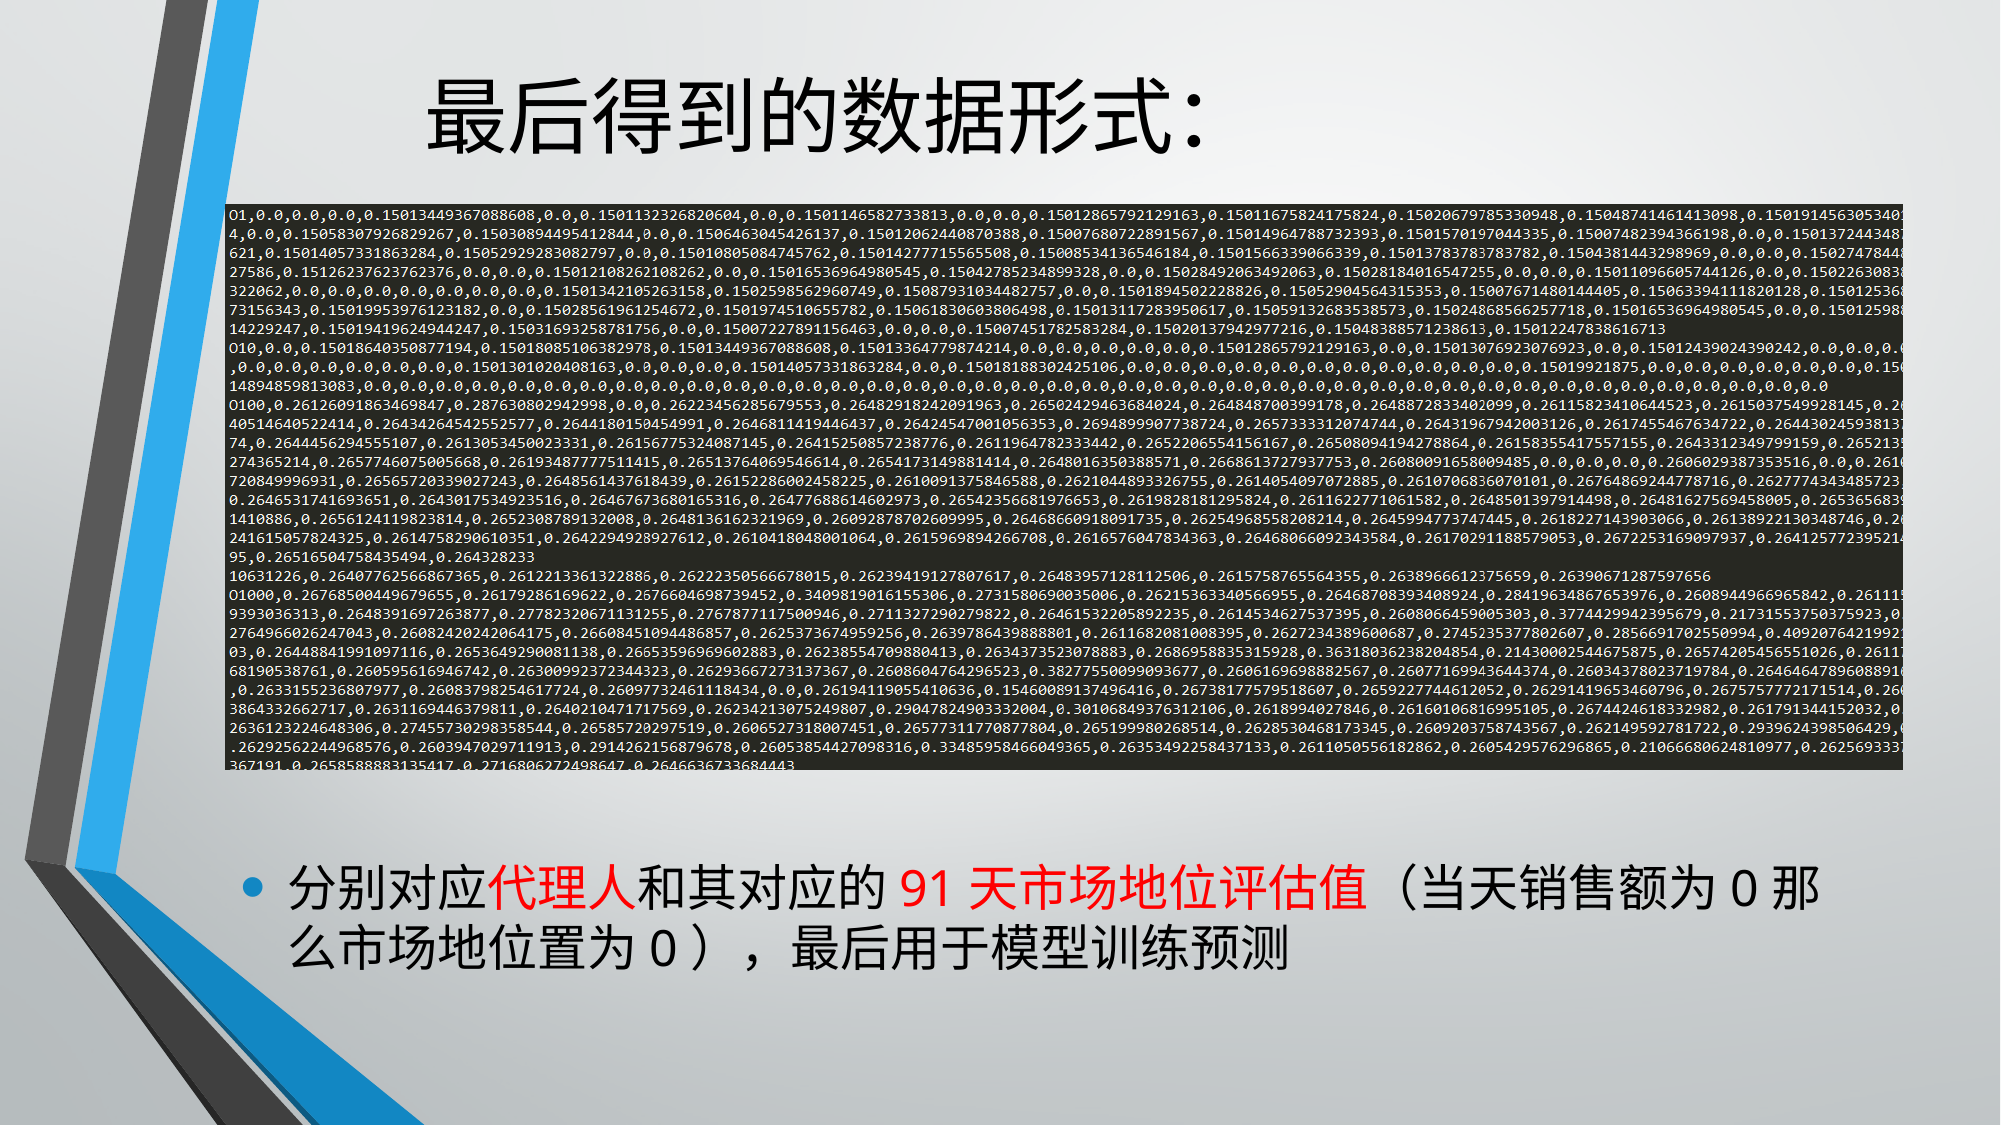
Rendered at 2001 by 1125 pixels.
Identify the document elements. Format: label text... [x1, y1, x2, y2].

title 最后得到的数据形式： [158, 33, 1524, 195]
list 分别对应代理人和其对应的91天市场地位评估值（当天销售额为0那么市场地位置为0），最后用于模型训练预测 [225, 805, 1870, 1027]
picture [225, 203, 1903, 770]
